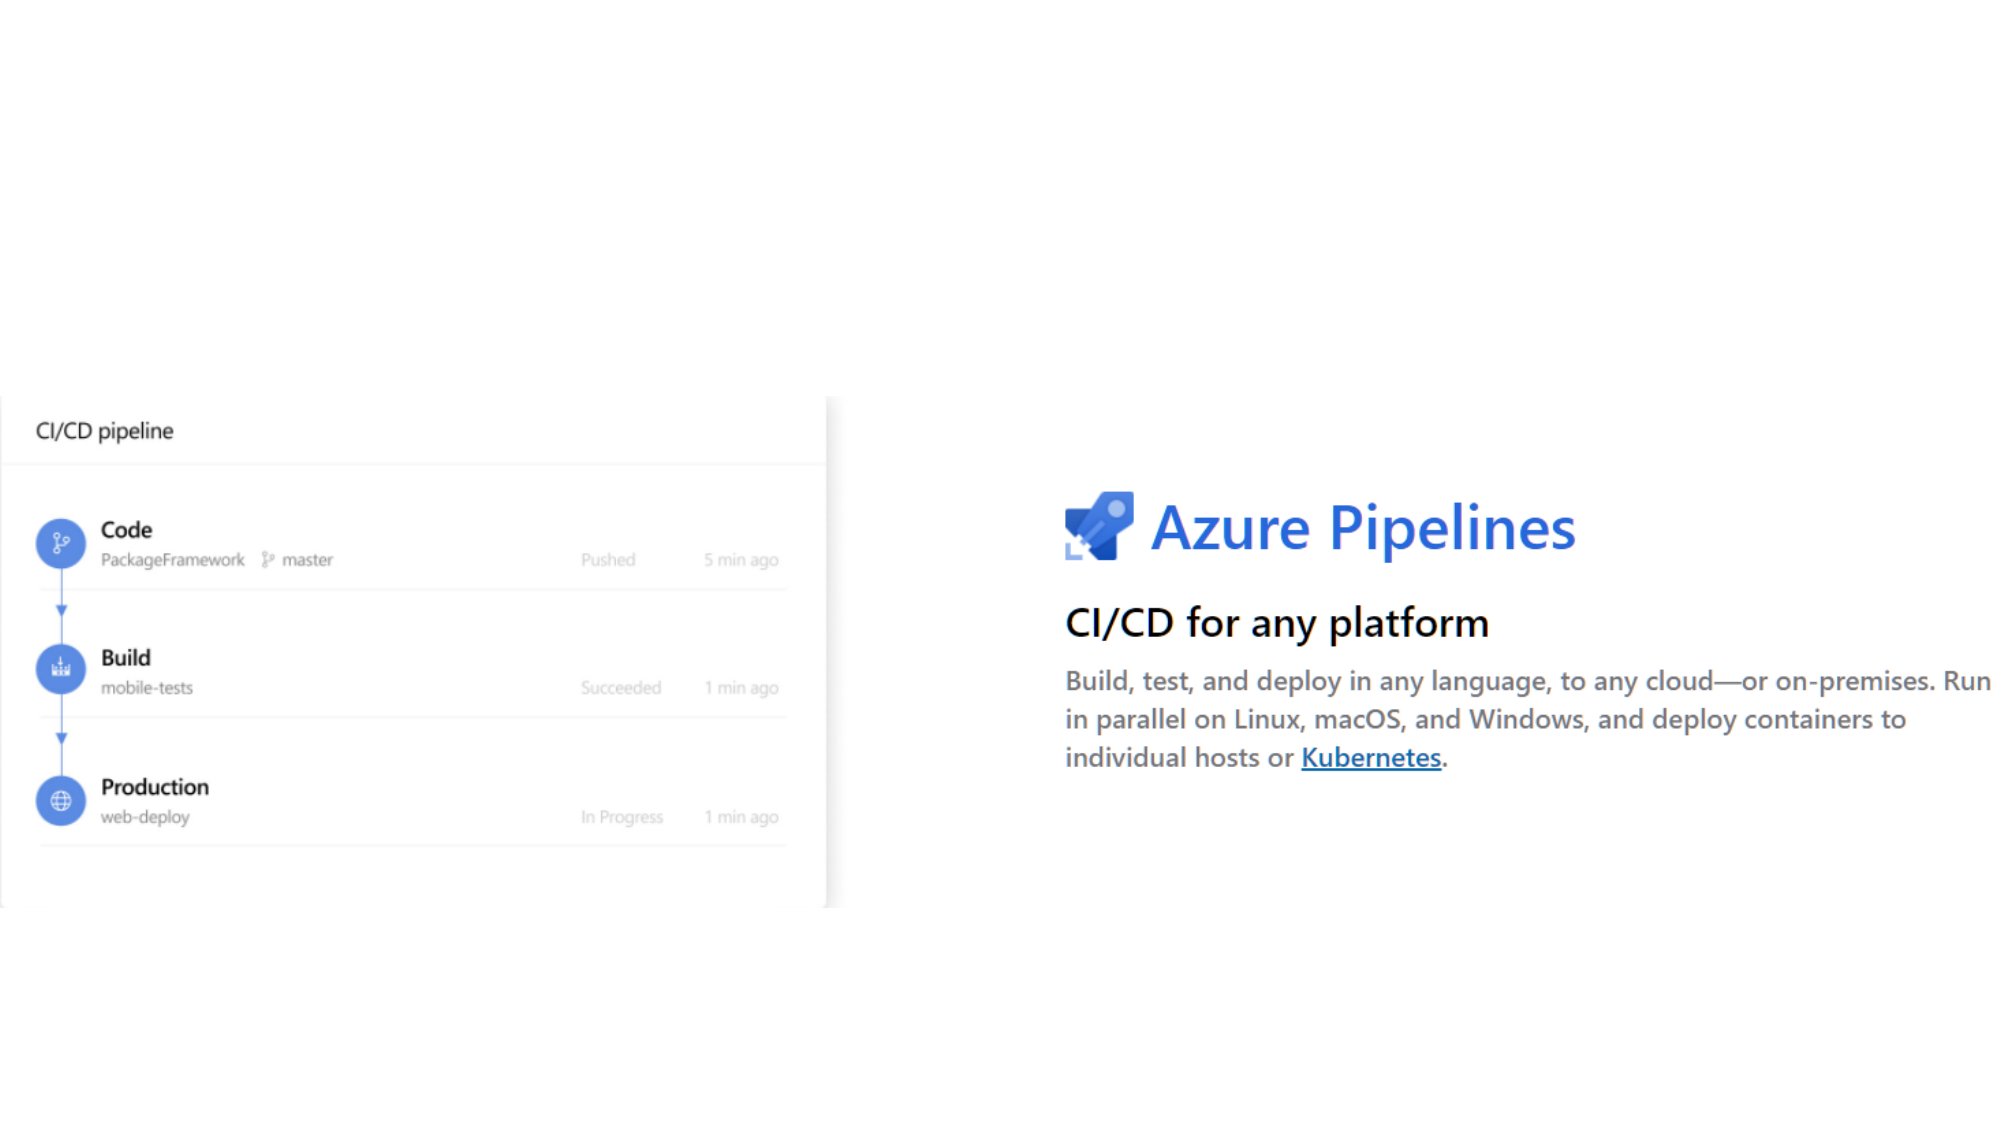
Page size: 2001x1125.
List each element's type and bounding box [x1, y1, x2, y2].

picture [0, 396, 2000, 908]
